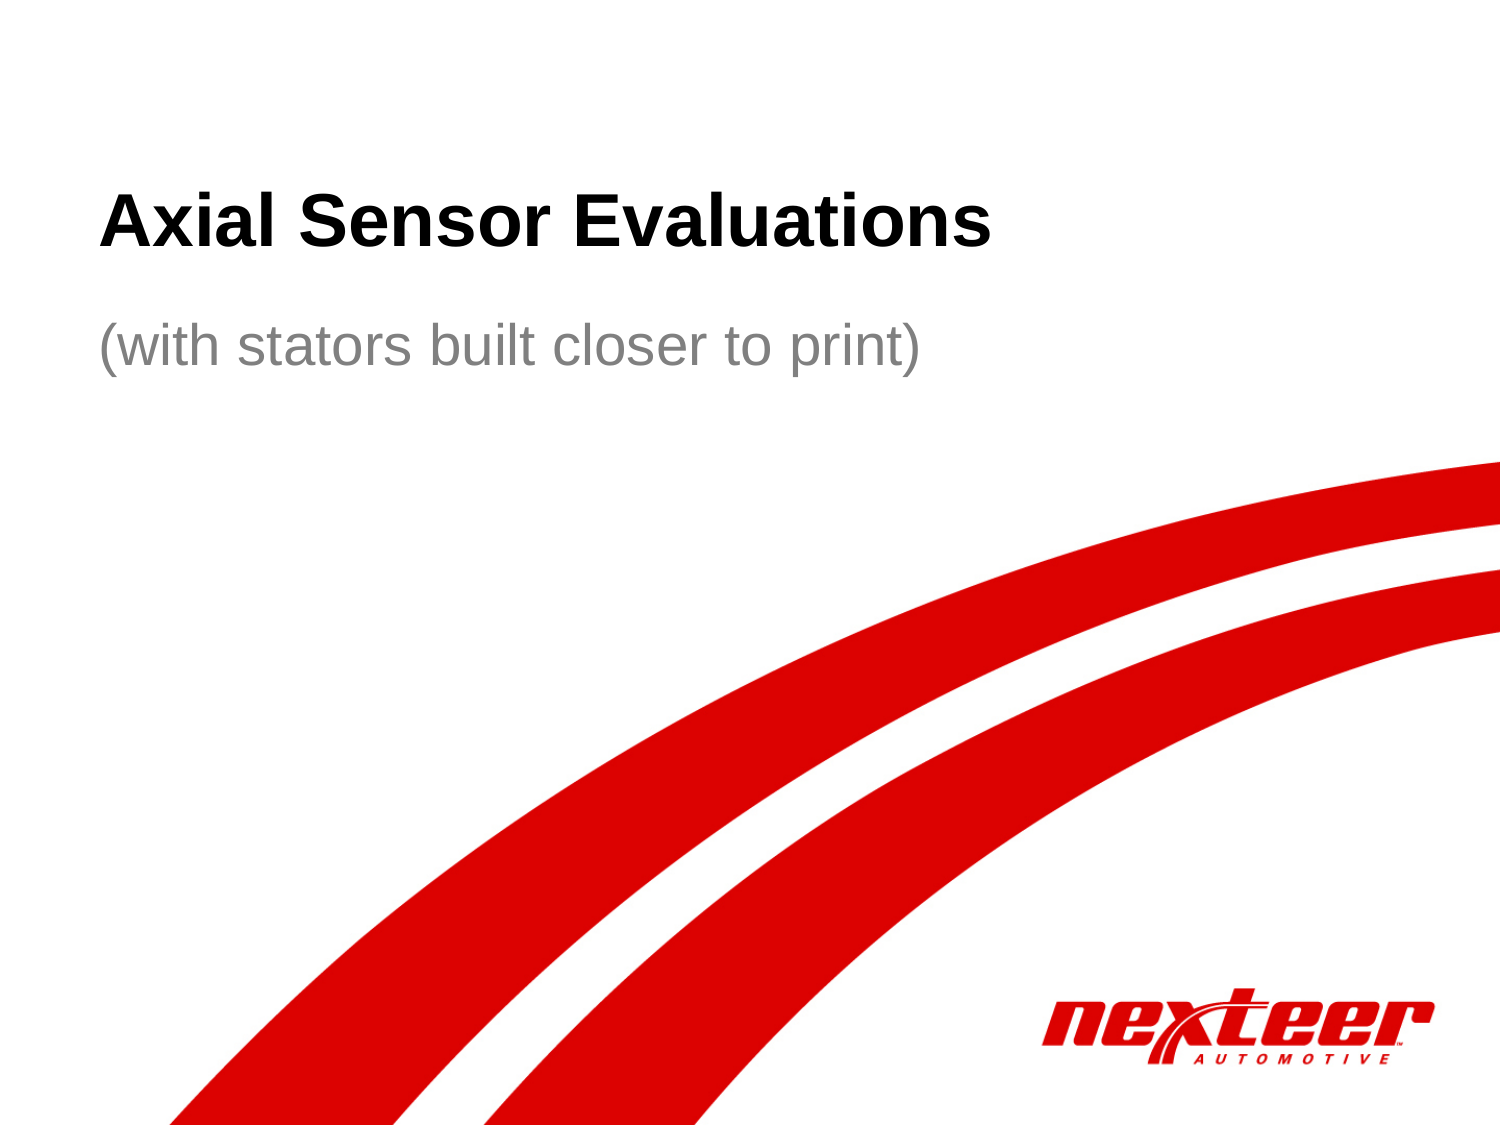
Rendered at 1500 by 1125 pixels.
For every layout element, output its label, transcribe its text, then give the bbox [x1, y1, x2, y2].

title Axial Sensor Evaluations [83, 62, 1413, 270]
picture [0, 0, 1500, 1125]
subtitle (with stators built closer to print) [83, 299, 1413, 388]
